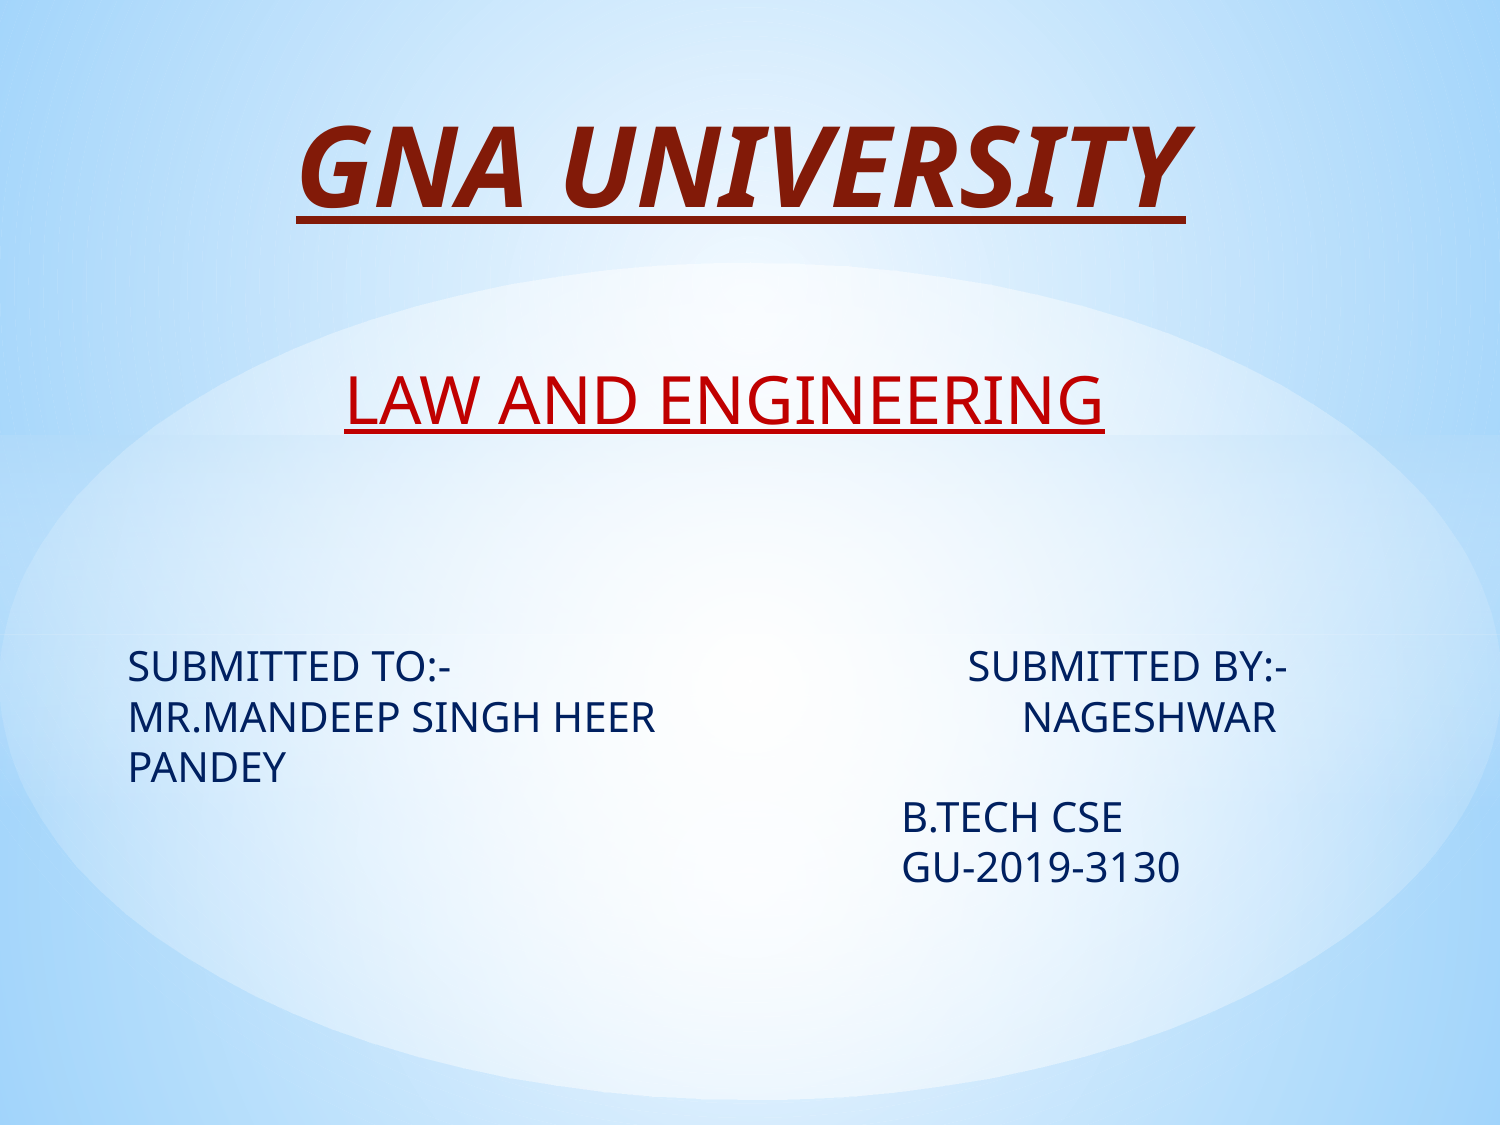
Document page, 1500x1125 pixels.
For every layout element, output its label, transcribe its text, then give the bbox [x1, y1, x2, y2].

subtitle LAW AND ENGINEERING [75, 350, 1375, 495]
text_box SUBMITTED TO:- SUBMITTED BY:- MR.MANDEEP SINGH HEER NAGESHWAR PANDEY B.TECH CSE GU-2019-3130 [112, 632, 1450, 898]
title GNA UNIVERSITY [137, 87, 1315, 274]
